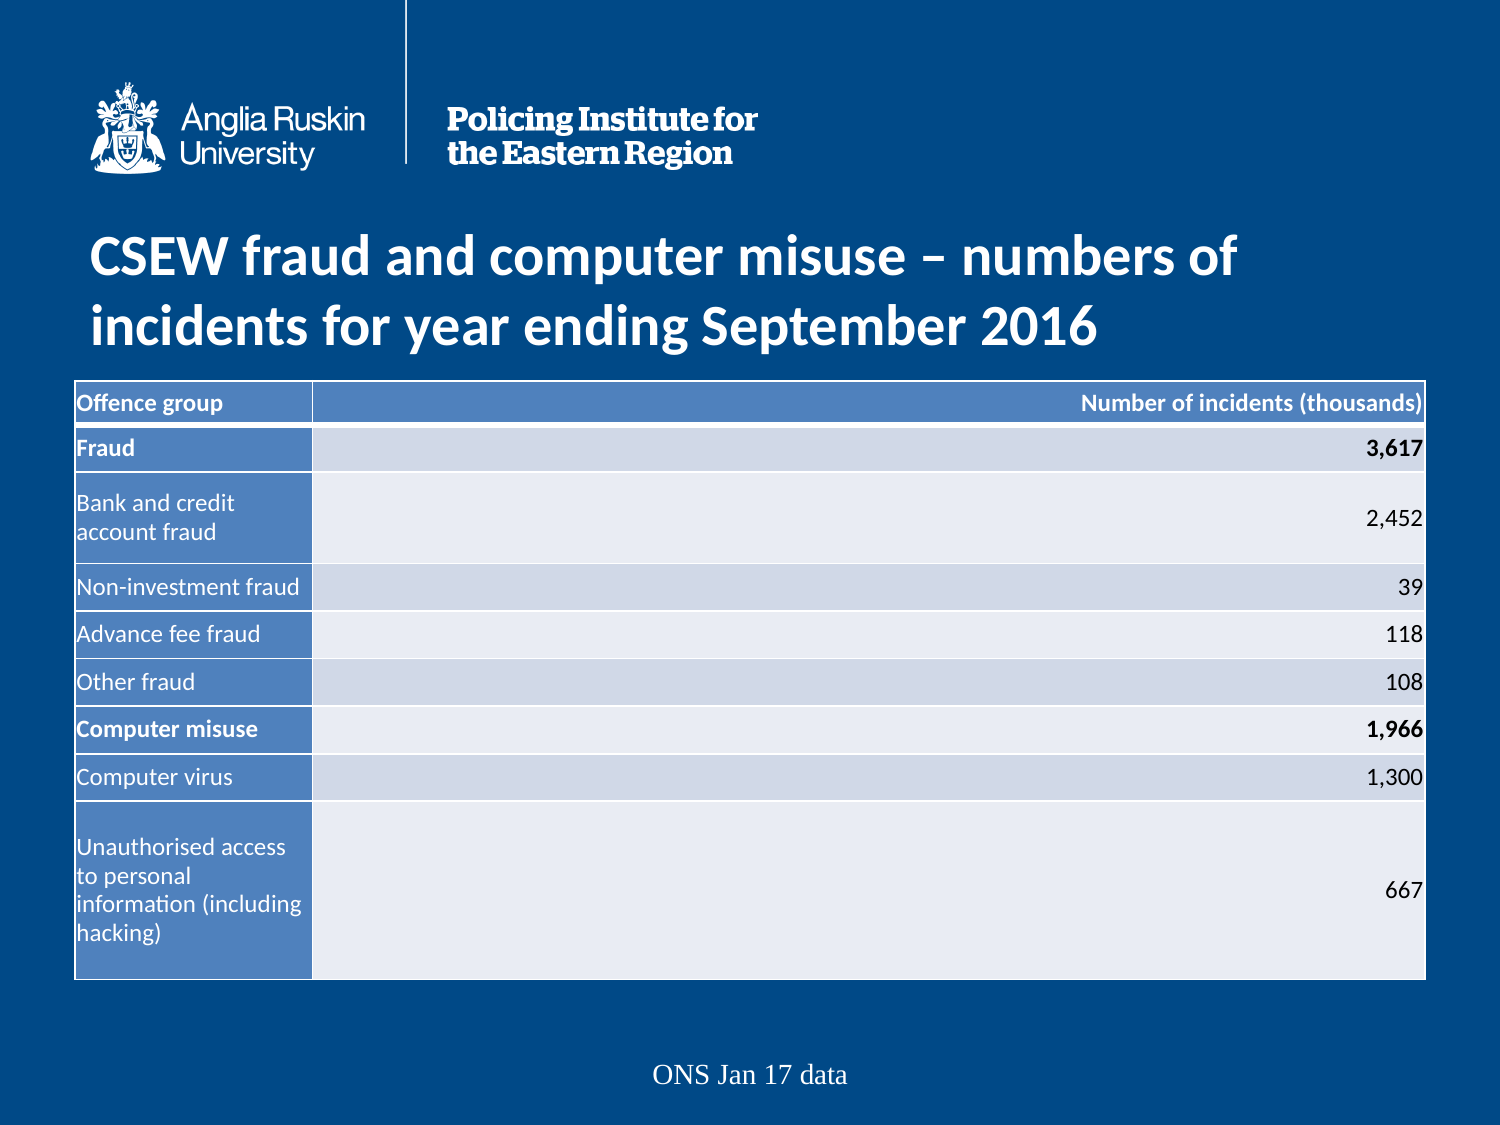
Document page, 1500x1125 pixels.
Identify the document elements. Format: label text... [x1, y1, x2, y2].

footer ONS Jan 17 data [512, 1042, 988, 1103]
table_cell 1,966 [313, 707, 1424, 753]
table_cell 3,617 [313, 428, 1424, 471]
picture [90, 0, 763, 174]
table_cell 1,300 [313, 755, 1424, 800]
table_cell 108 [313, 659, 1424, 705]
table_cell Non-investment fraud [76, 564, 312, 610]
table_cell 39 [313, 564, 1424, 610]
table_cell Fraud [76, 428, 312, 471]
table_cell 667 [313, 802, 1424, 979]
table_header Number of incidents (thousands) [313, 382, 1424, 422]
table_cell 2,452 [313, 473, 1424, 563]
table_cell Computer virus [76, 755, 312, 800]
table_header Offence group [76, 382, 312, 422]
table_cell 118 [313, 612, 1424, 658]
title CSEW fraud and computer misuse – numbers of incidents for year ending September 2016 [75, 193, 1425, 380]
table_cell Computer misuse [76, 707, 312, 753]
table_cell Other fraud [76, 659, 312, 705]
table_cell Bank and credit account fraud [76, 473, 312, 563]
table_cell Advance fee fraud [76, 612, 312, 658]
table_cell Unauthorised access to personal information (including hacking) [76, 802, 312, 979]
